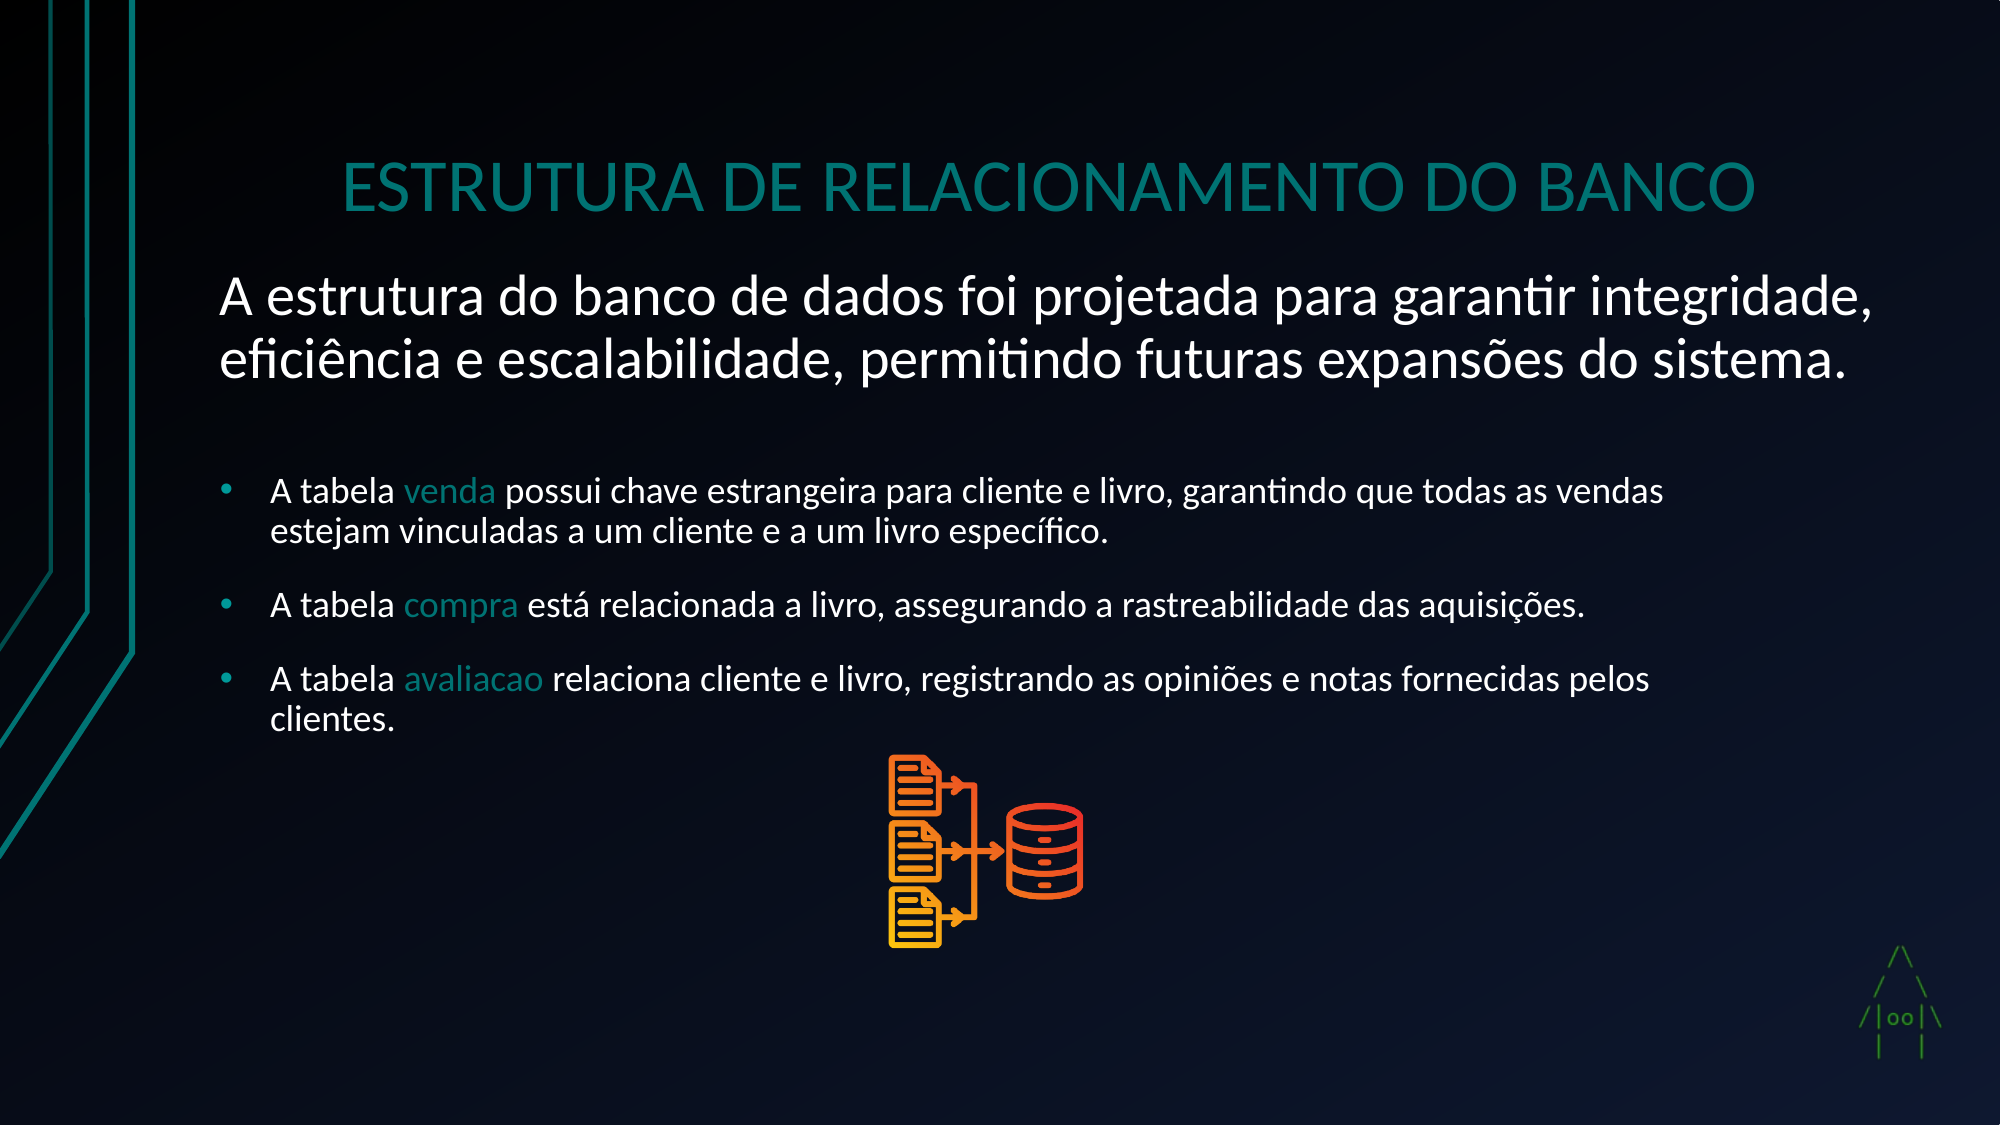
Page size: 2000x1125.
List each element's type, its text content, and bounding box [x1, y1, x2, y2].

picture [1840, 928, 1959, 1090]
title ESTRUTURA DE RELACIONAMENTO DO BANCO [199, 93, 1900, 238]
text_box A tabela venda possui chave estrangeira para cliente e livro, garantindo que todas as vendas estejam vinculadas a um cliente e a um livro específico. A tabela compra está relacionada a livro, assegurando a rastreabilidade das aquisições. A tabela avaliacao relaciona cliente e livro, registrando as opiniões e notas fornecidas pelos clientes. [199, 461, 1771, 787]
list A estrutura do banco de dados foi projetada para garantir integridade, eficiência e escalabilidade, permitindo futuras expansões do sistema. [199, 255, 1900, 433]
picture [885, 751, 1086, 951]
